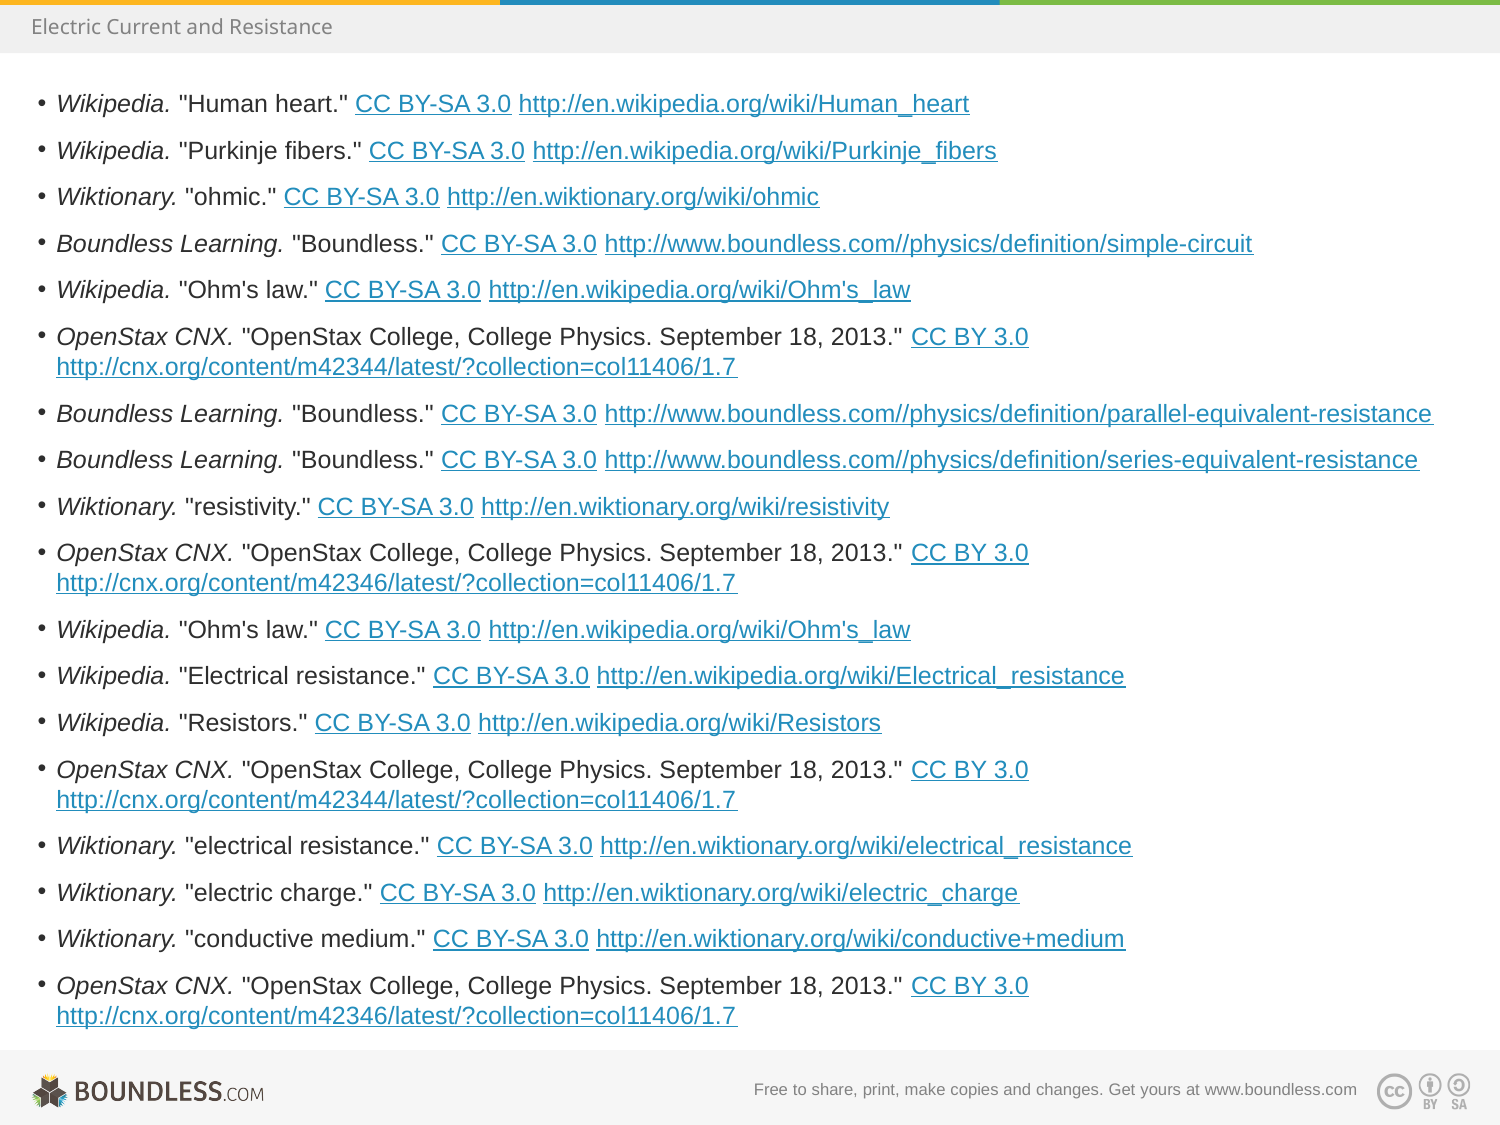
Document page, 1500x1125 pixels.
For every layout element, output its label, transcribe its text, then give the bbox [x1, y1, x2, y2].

text_box Electric Current and Resistance [31, 13, 1475, 38]
list Wikipedia. "Human heart." CC BY-SA 3.0 http://en.wikipedia.org/wiki/Human_heart Wikipedia. "Purkinje fibers." CC BY-SA 3.0 http://en.wikipedia.org/wiki/Purkinje_fibers Wiktionary. "ohmic." CC BY-SA 3.0 http://en.wiktionary.org/wiki/ohmic Boundless Learning. "Boundless." CC BY-SA 3.0 http://www.boundless.com//physics/definition/simple-circuit Wikipedia. "Ohm's law." CC BY-SA 3.0 http://en.wikipedia.org/wiki/Ohm's_law OpenStax CNX. "OpenStax College, College Physics. September 18, 2013." CC BY 3.0 http://cnx.org/content/m42344/latest/?collection=col11406/1.7 Boundless Learning. "Boundless." CC BY-SA 3.0 http://www.boundless.com//physics/definition/parallel-equivalent-resistance Boundless Learning. "Boundless." CC BY-SA 3.0 http://www.boundless.com//physics/definition/series-equivalent-resistance Wiktionary. "resistivity." CC BY-SA 3.0 http://en.wiktionary.org/wiki/resistivity OpenStax CNX. "OpenStax College, College Physics. September 18, 2013." CC BY 3.0 http://cnx.org/content/m42346/latest/?collection=col11406/1.7 Wikipedia. "Ohm's law." CC BY-SA 3.0 http://en.wikipedia.org/wiki/Ohm's_law Wikipedia. "Electrical resistance." CC BY-SA 3.0 http://en.wikipedia.org/wiki/Electrical_resistance Wikipedia. "Resistors." CC BY-SA 3.0 http://en.wikipedia.org/wiki/Resistors OpenStax CNX. "OpenStax College, College Physics. September 18, 2013." CC BY 3.0 http://cnx.org/content/m42344/latest/?collection=col11406/1.7 Wiktionary. "electrical resistance." CC BY-SA 3.0 http://en.wiktionary.org/wiki/electrical_resistance Wiktionary. "electric charge." CC BY-SA 3.0 http://en.wiktionary.org/wiki/electric_charge Wiktionary. "conductive medium." CC BY-SA 3.0 http://en.wiktionary.org/wiki/conductive+medium OpenStax CNX. "OpenStax College, College Physics. September 18, 2013." CC BY 3.0 http://cnx.org/content/m42346/latest/?collection=col11406/1.7 OpenStax CNX. "OpenStax College, College Physics. September 18, 2013." CC BY 3.0 http://cnx.org/content/m42341/latest/?collection=col11406/1.7 [37, 87, 1463, 1025]
picture [1372, 1070, 1476, 1113]
text_box [0, 2, 1500, 54]
text_box [0, 1050, 1500, 1125]
text_box Free to share, print, make copies and changes. Get yours at www.boundless.com [649, 1079, 1359, 1113]
picture [30, 1072, 265, 1109]
